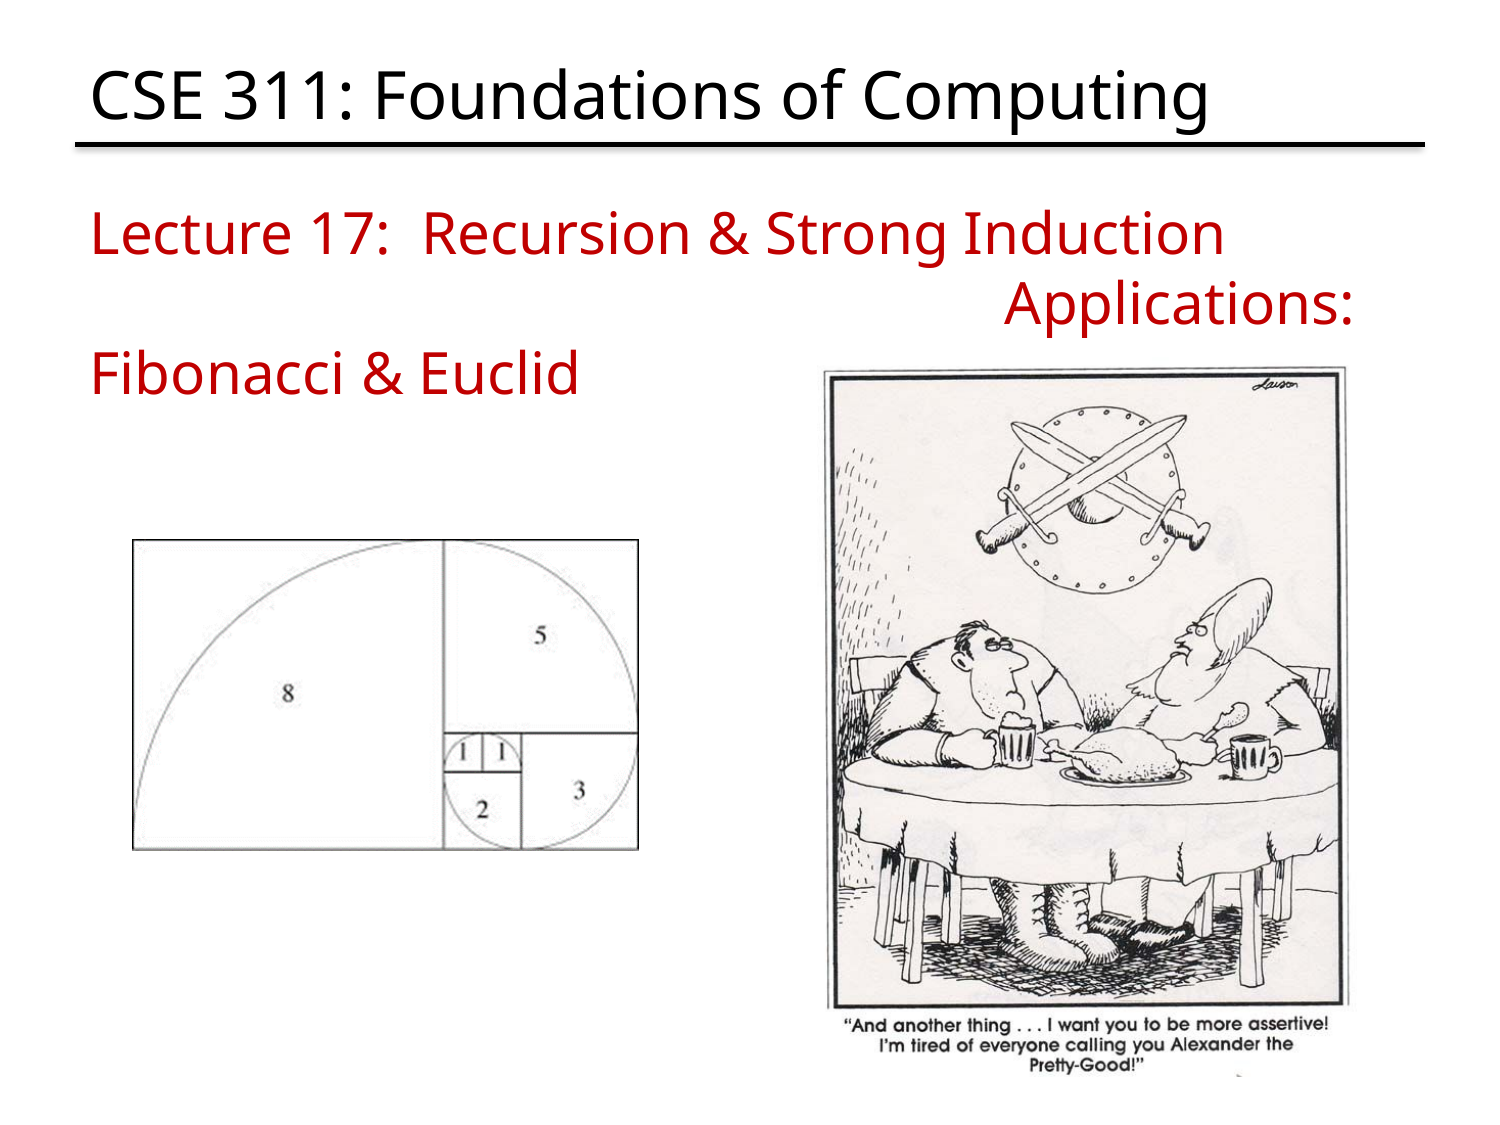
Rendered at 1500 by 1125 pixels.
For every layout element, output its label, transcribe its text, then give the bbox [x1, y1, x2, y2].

title CSE 311: Foundations of Computing [75, 45, 1425, 145]
text_box Lecture 17: Recursion & Strong Induction Applications: Fibonacci & Euclid [74, 188, 1465, 414]
picture [132, 539, 639, 852]
picture [809, 341, 1368, 1077]
